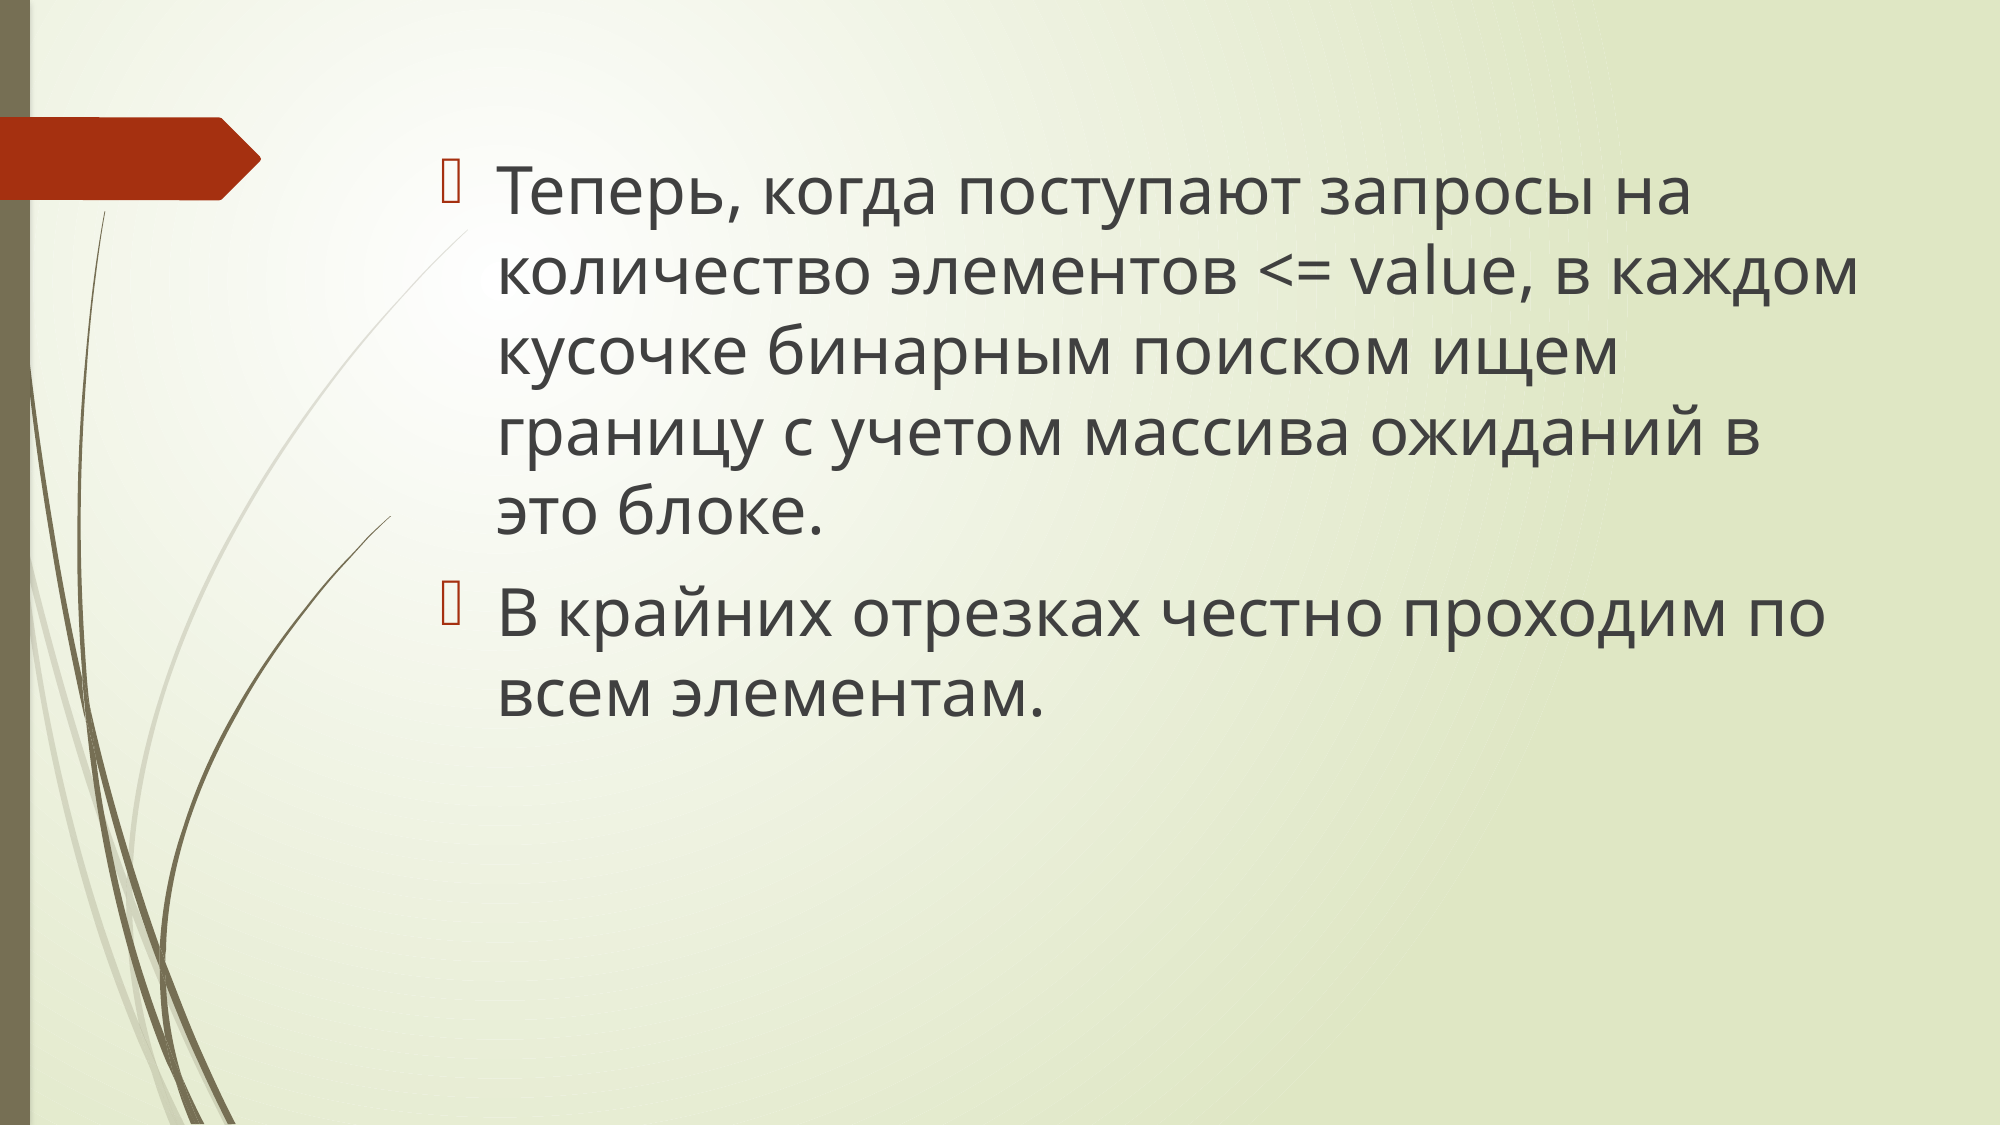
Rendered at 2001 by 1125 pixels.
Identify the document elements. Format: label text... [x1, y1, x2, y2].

list Теперь, когда поступают запросы на количество элементов <= value, в каждом кусочке бинарным поиском ищем границу с учетом массива ожиданий в это блоке. В крайних отрезках честно проходим по всем элементам. [424, 140, 1888, 970]
